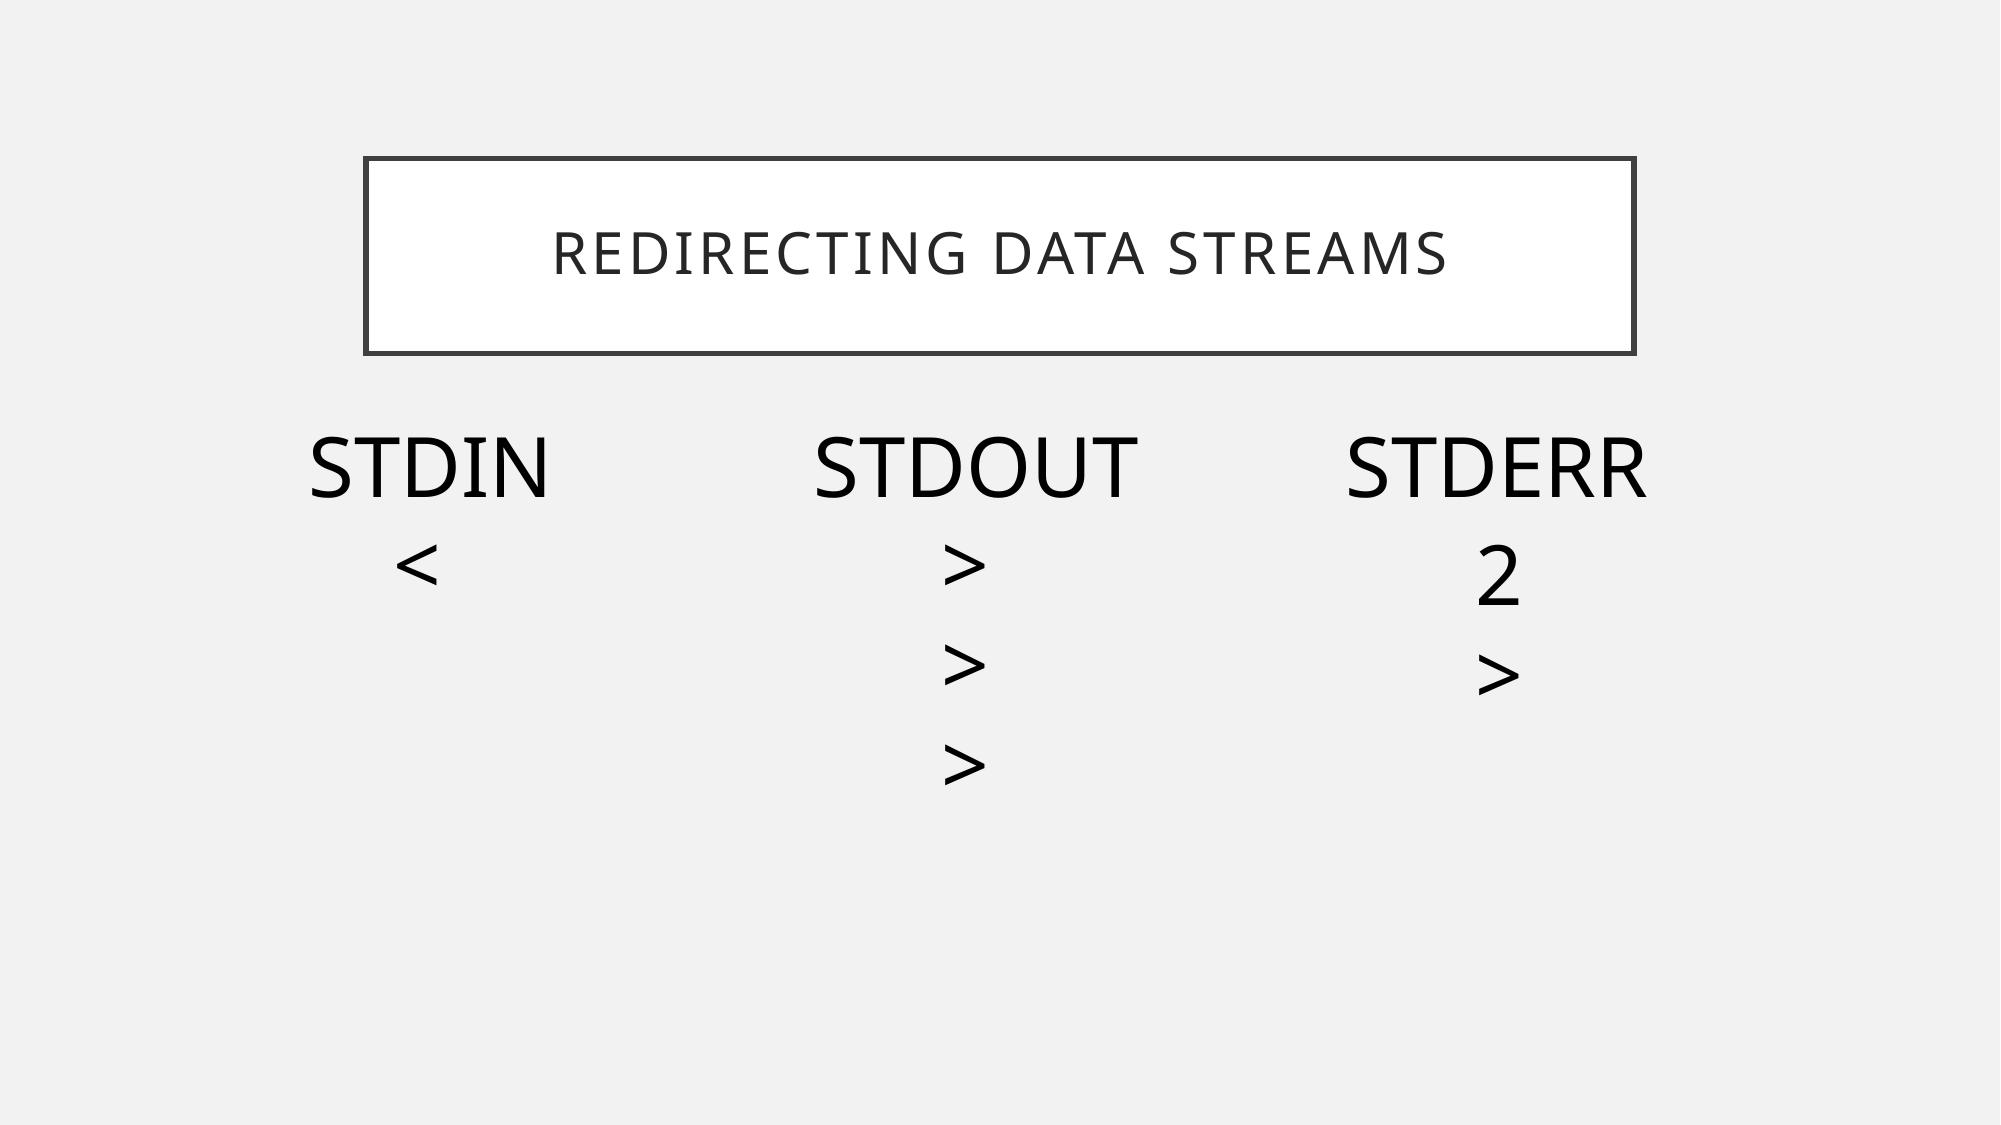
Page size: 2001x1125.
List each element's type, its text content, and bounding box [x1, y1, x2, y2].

text_box 2> [1460, 514, 1585, 730]
text_box > >> [926, 505, 1050, 820]
text_box STDOUT [798, 406, 1154, 522]
text_box STDIN [293, 406, 568, 522]
text_box < [378, 505, 439, 620]
title redirecting data streams [363, 156, 1637, 356]
text_box STDERR [1330, 406, 1663, 522]
